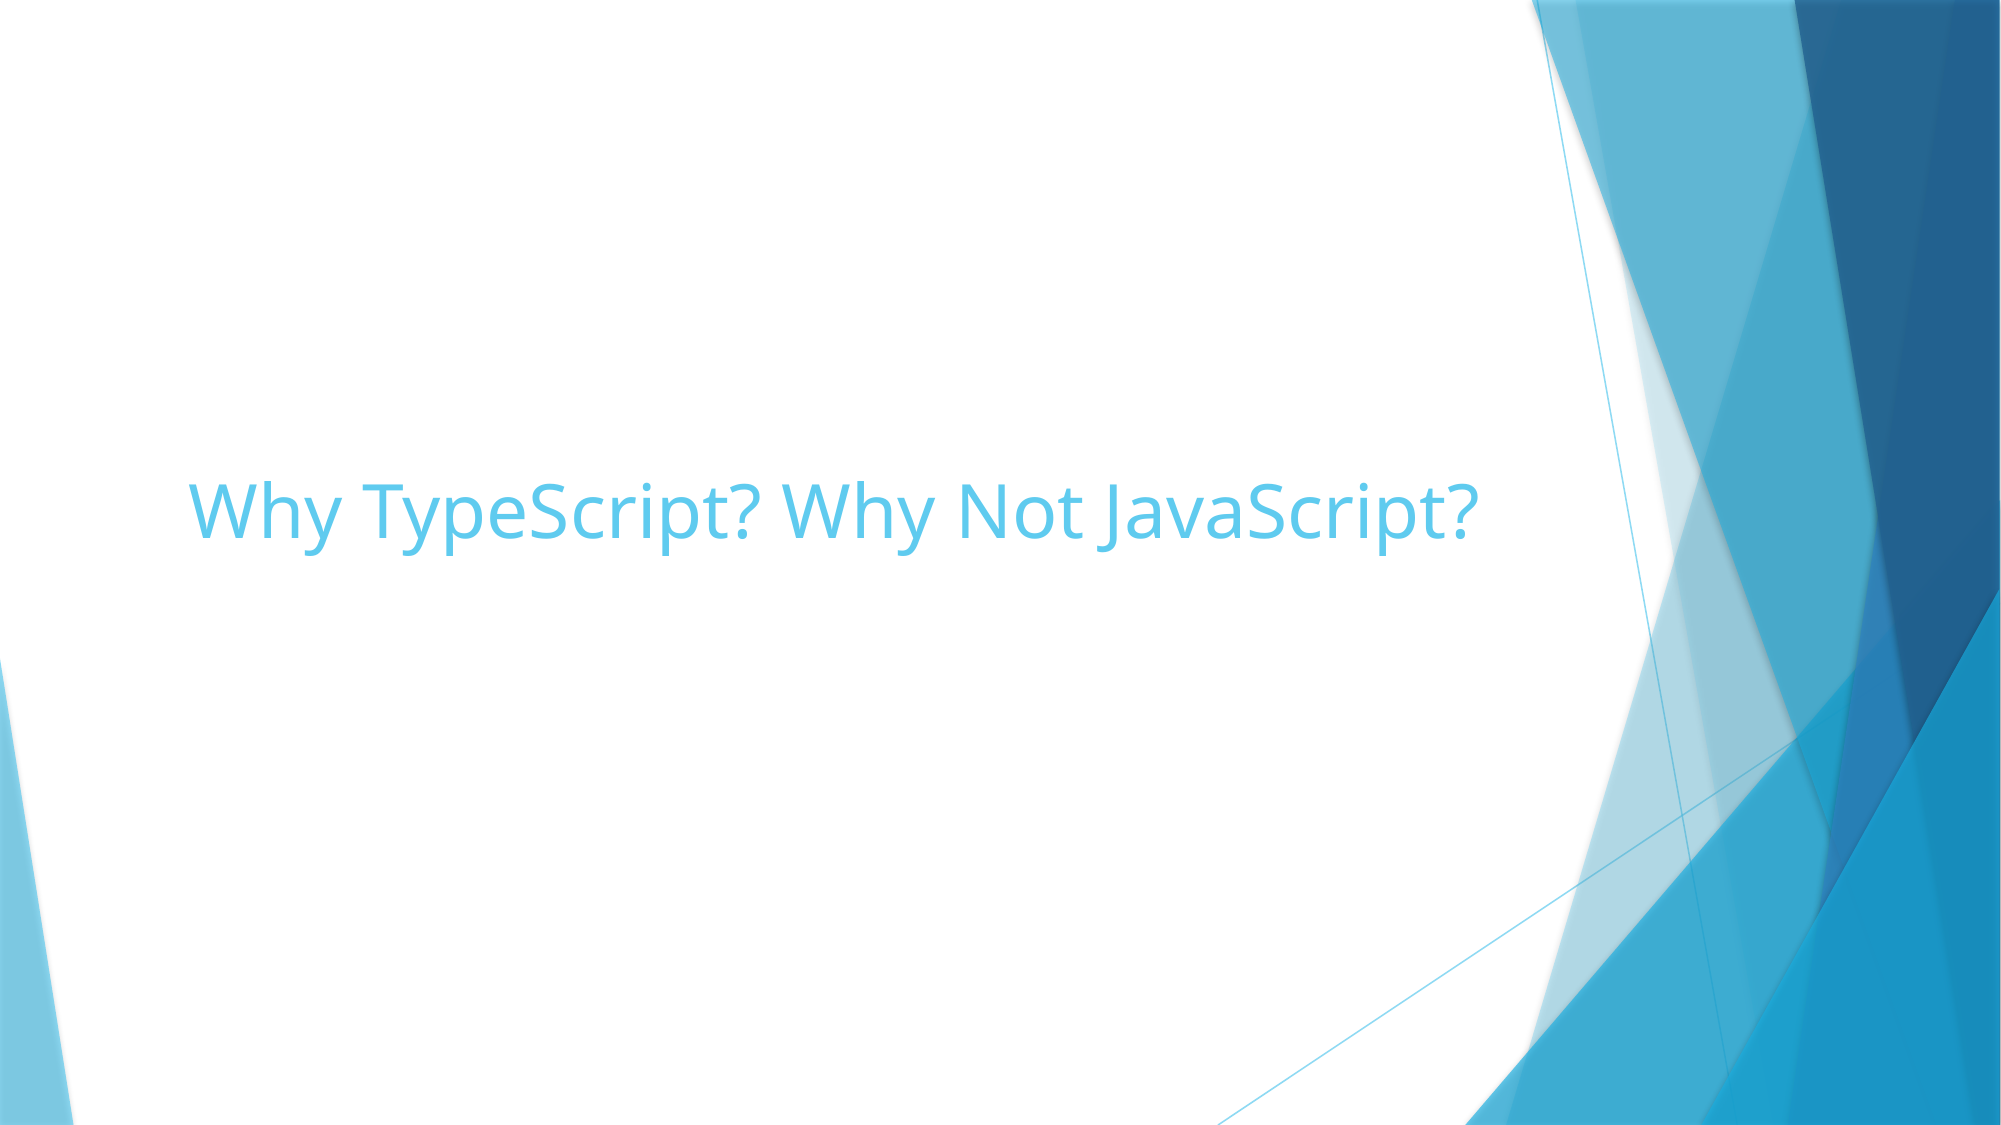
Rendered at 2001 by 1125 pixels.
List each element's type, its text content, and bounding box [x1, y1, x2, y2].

title Why TypeScript? Why Not JavaScript? [173, 456, 1584, 673]
